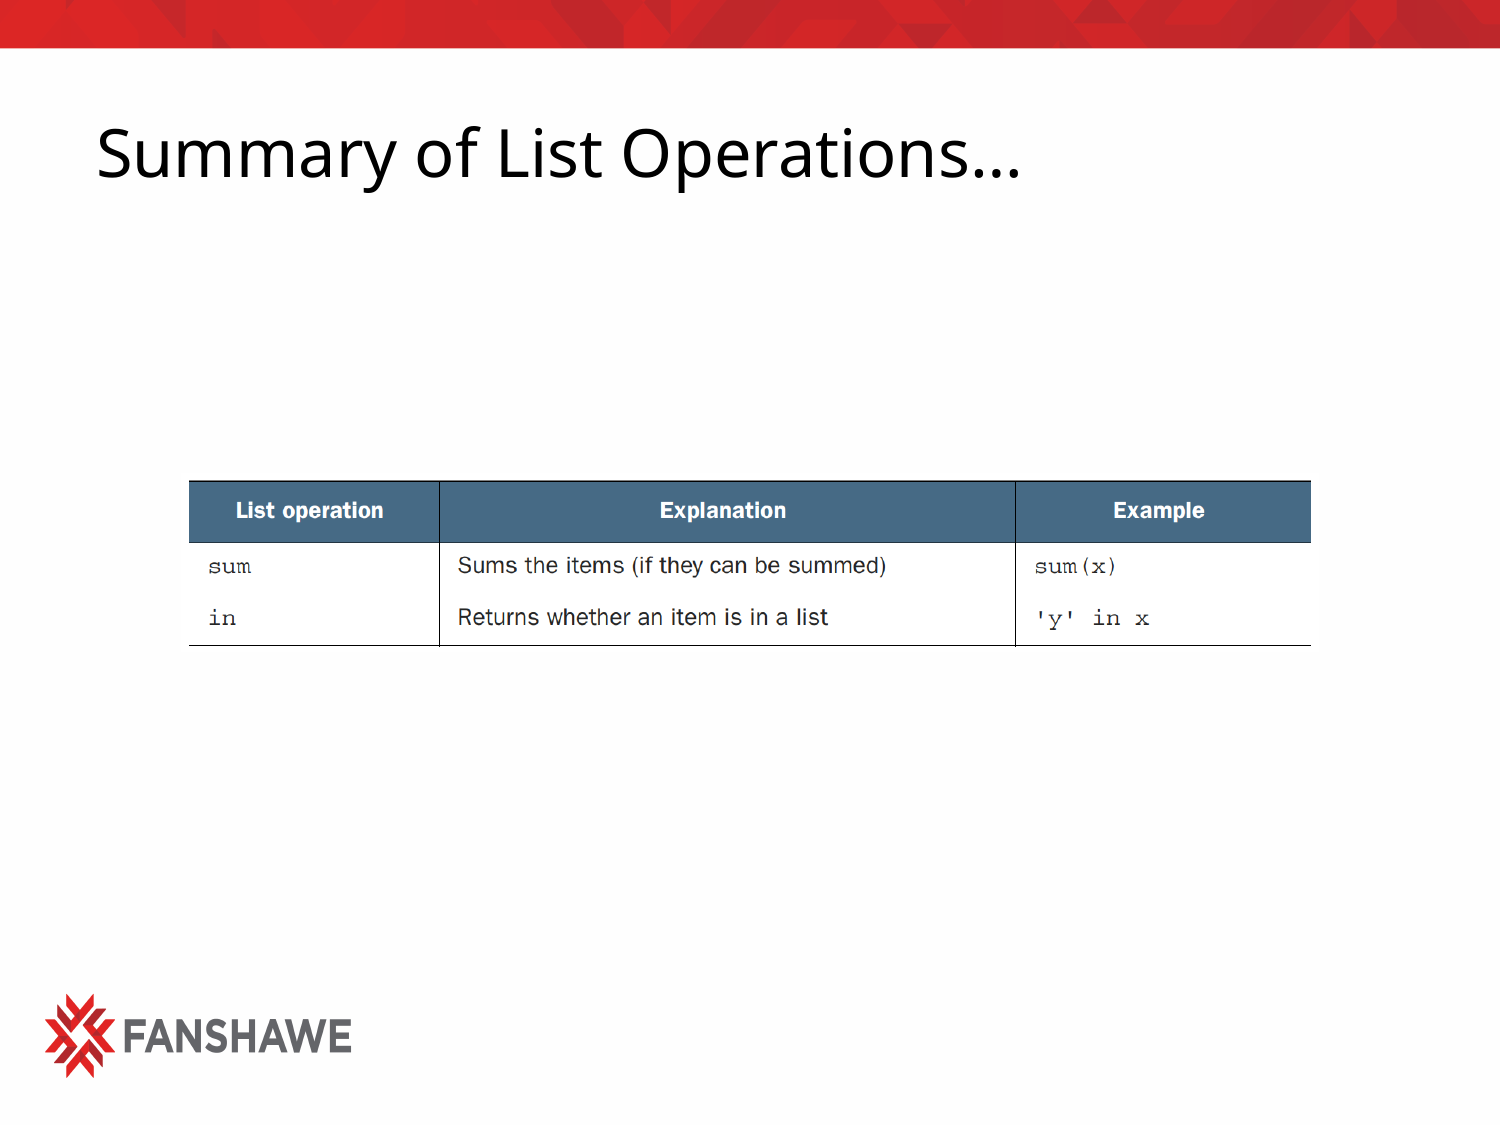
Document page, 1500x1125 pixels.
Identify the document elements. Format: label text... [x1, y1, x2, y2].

picture [0, 0, 1500, 1125]
title Summary of List Operations… [81, 59, 1419, 243]
